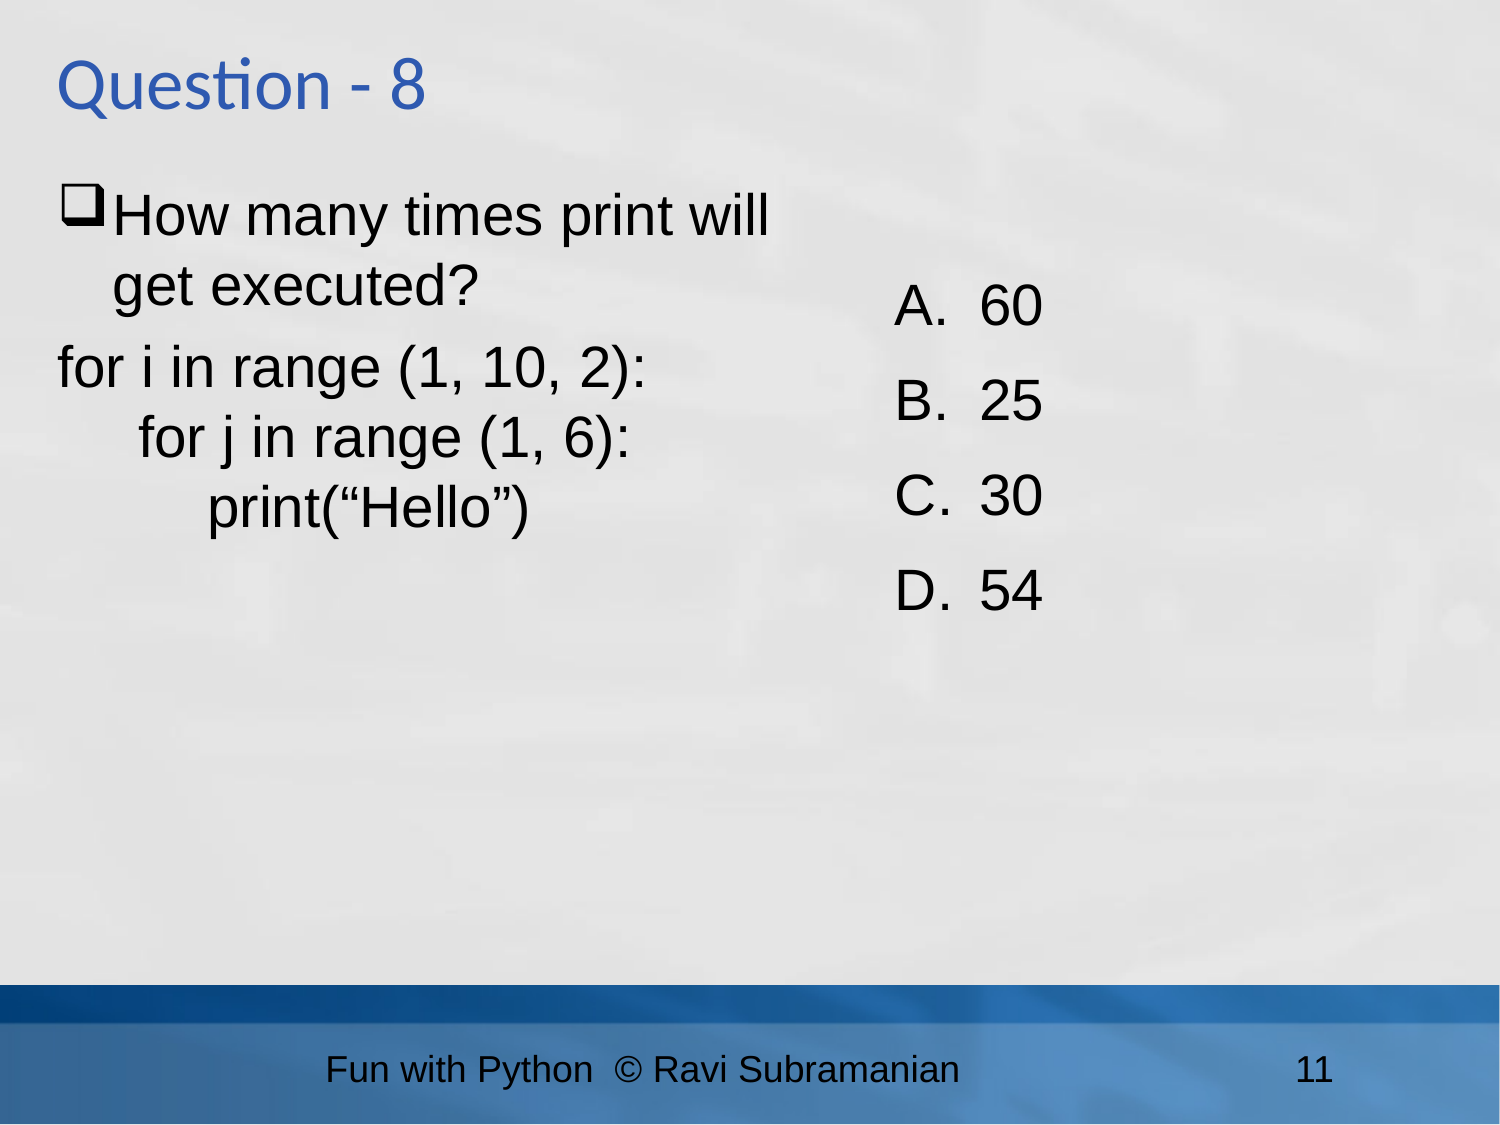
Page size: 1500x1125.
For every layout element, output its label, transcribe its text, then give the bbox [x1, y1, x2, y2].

text_box How many times print will get executed? for i in range (1, 10, 2): for j in range (1, 6): print(“Hello”) [56, 177, 818, 867]
text_box Question - 8 [56, 0, 1431, 218]
picture [0, 0, 1500, 1125]
text_box 60 25 30 54 [894, 267, 1500, 957]
